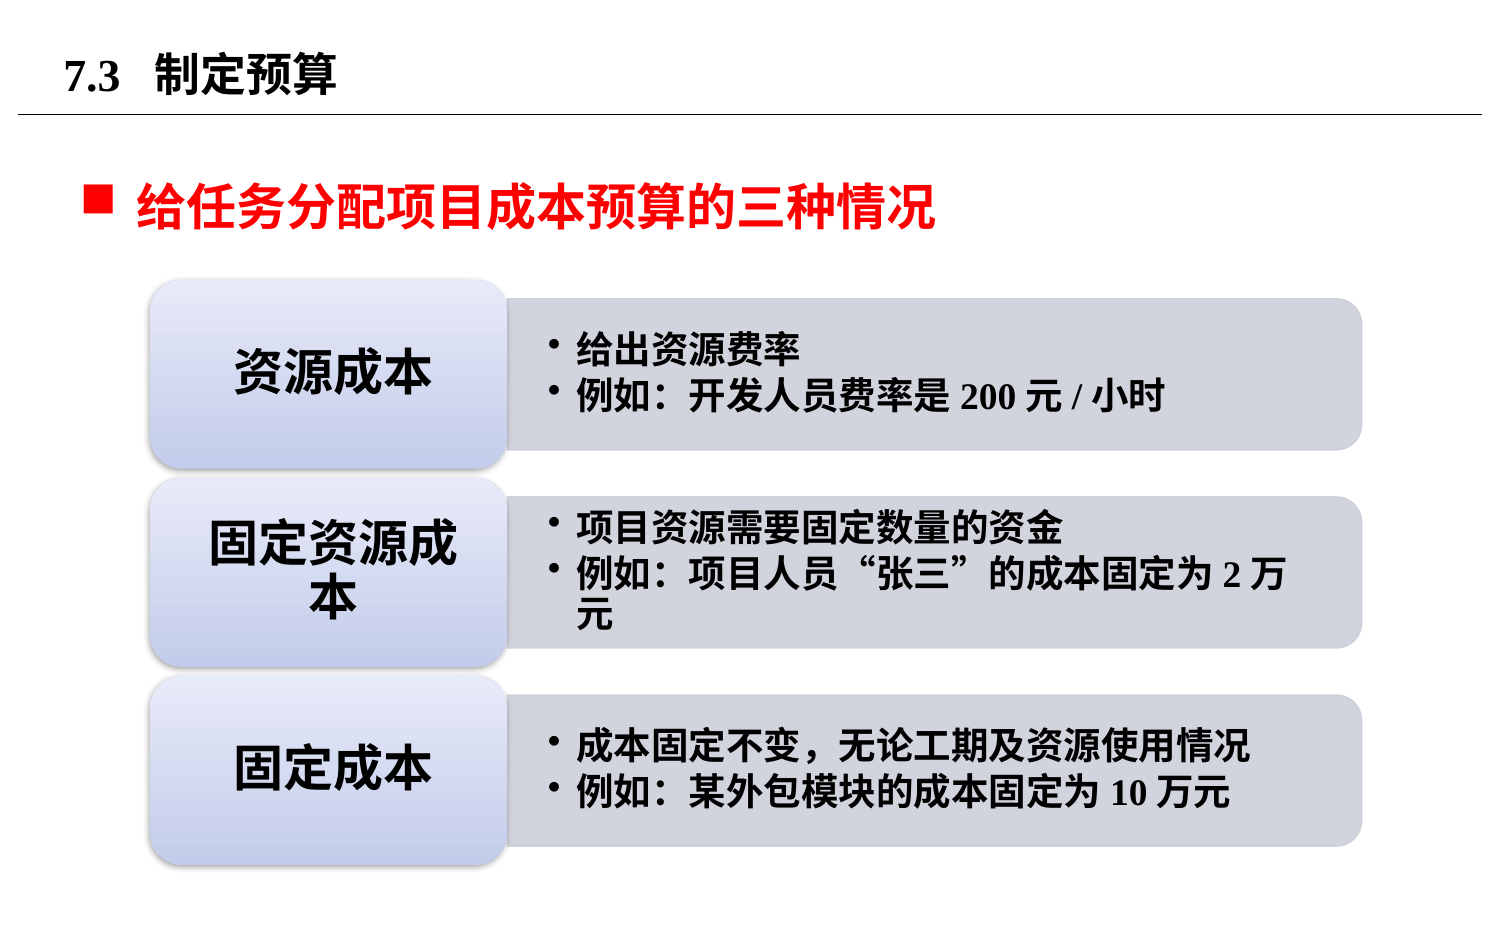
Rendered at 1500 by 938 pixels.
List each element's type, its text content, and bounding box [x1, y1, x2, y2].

text_box 给任务分配项目成本预算的三种情况 [64, 137, 1459, 724]
title 7.3 制定预算 [48, 19, 1005, 127]
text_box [88, 279, 1424, 866]
